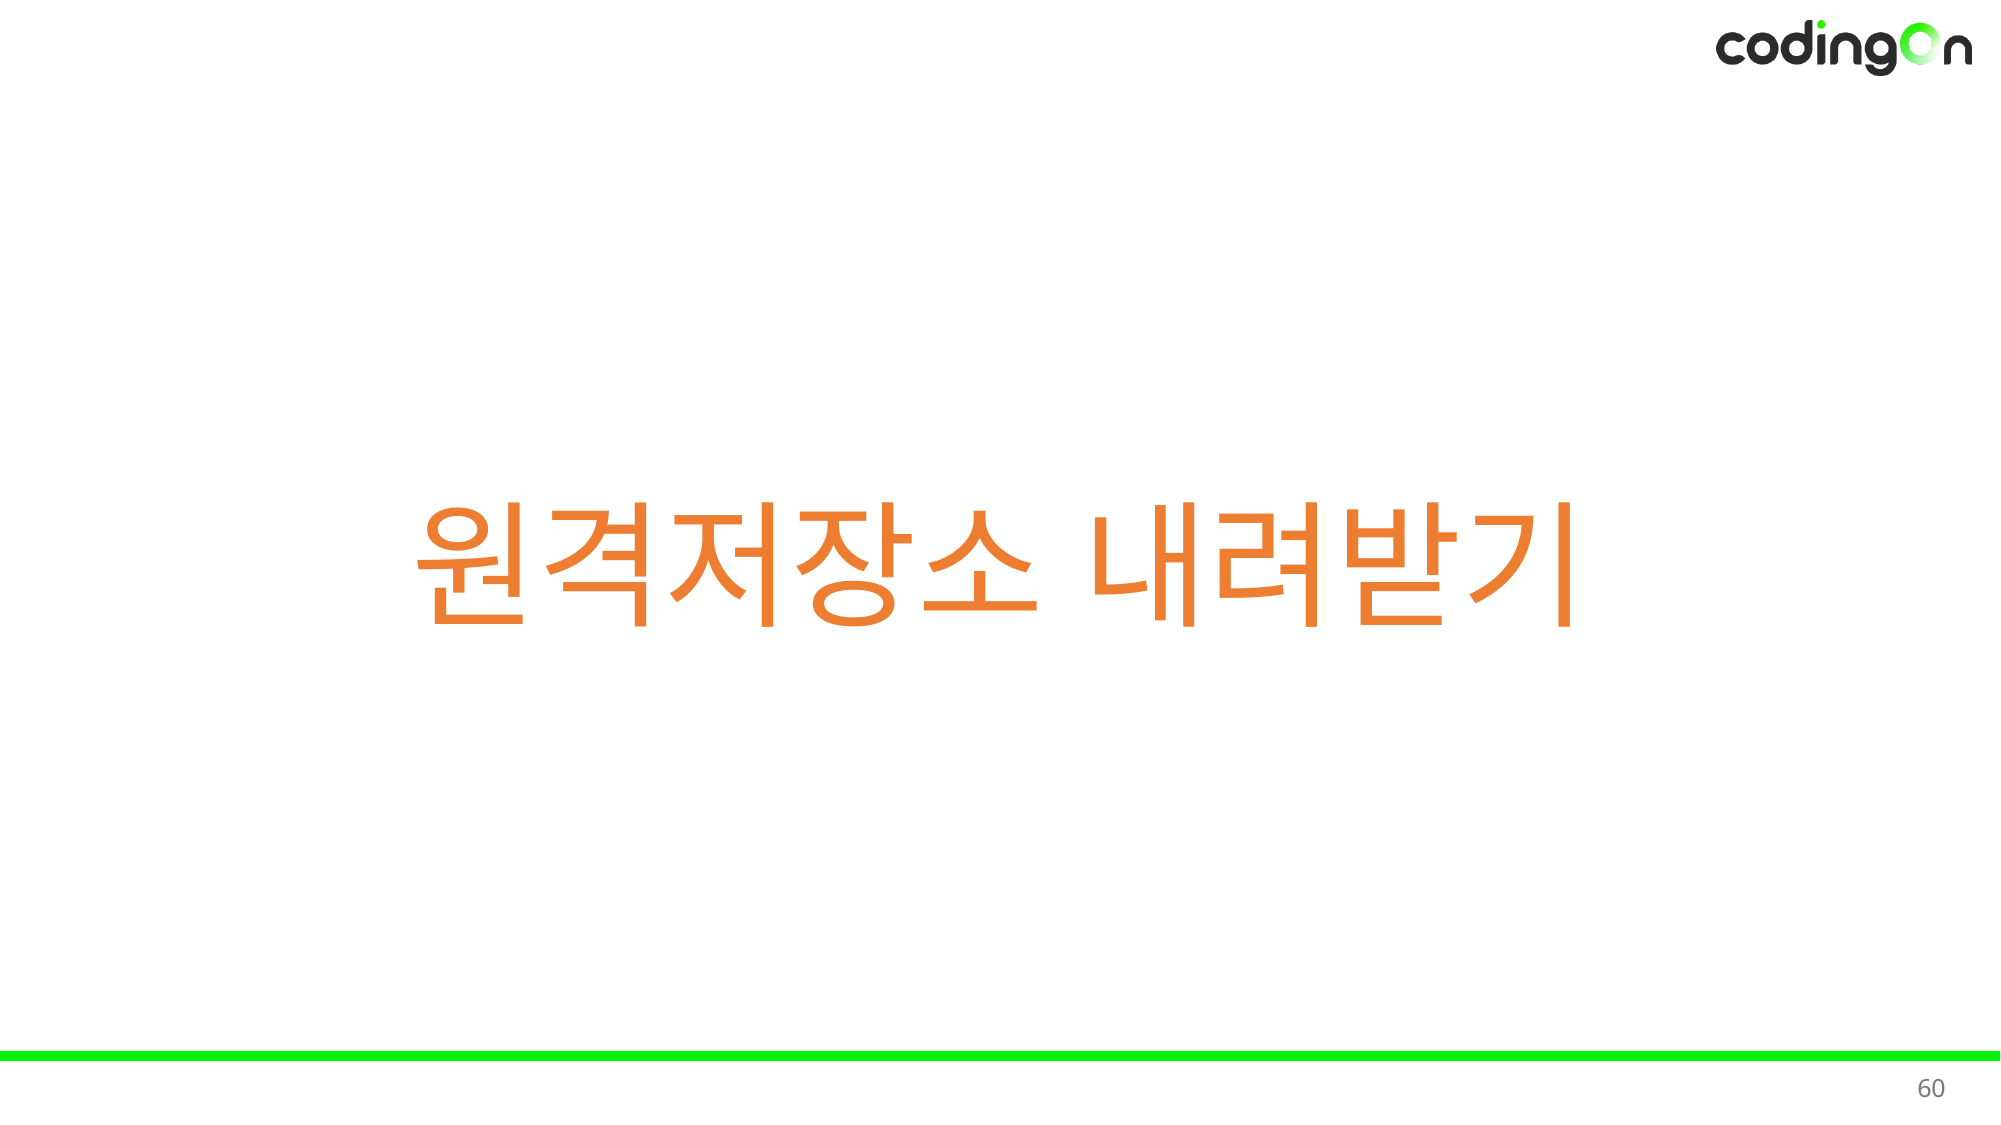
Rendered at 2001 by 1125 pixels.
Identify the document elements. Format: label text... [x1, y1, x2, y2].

picture [1716, 20, 1972, 76]
text_box 원격저장소 내려받기 [97, 471, 1903, 652]
slide_number 60 [1510, 1059, 1961, 1120]
